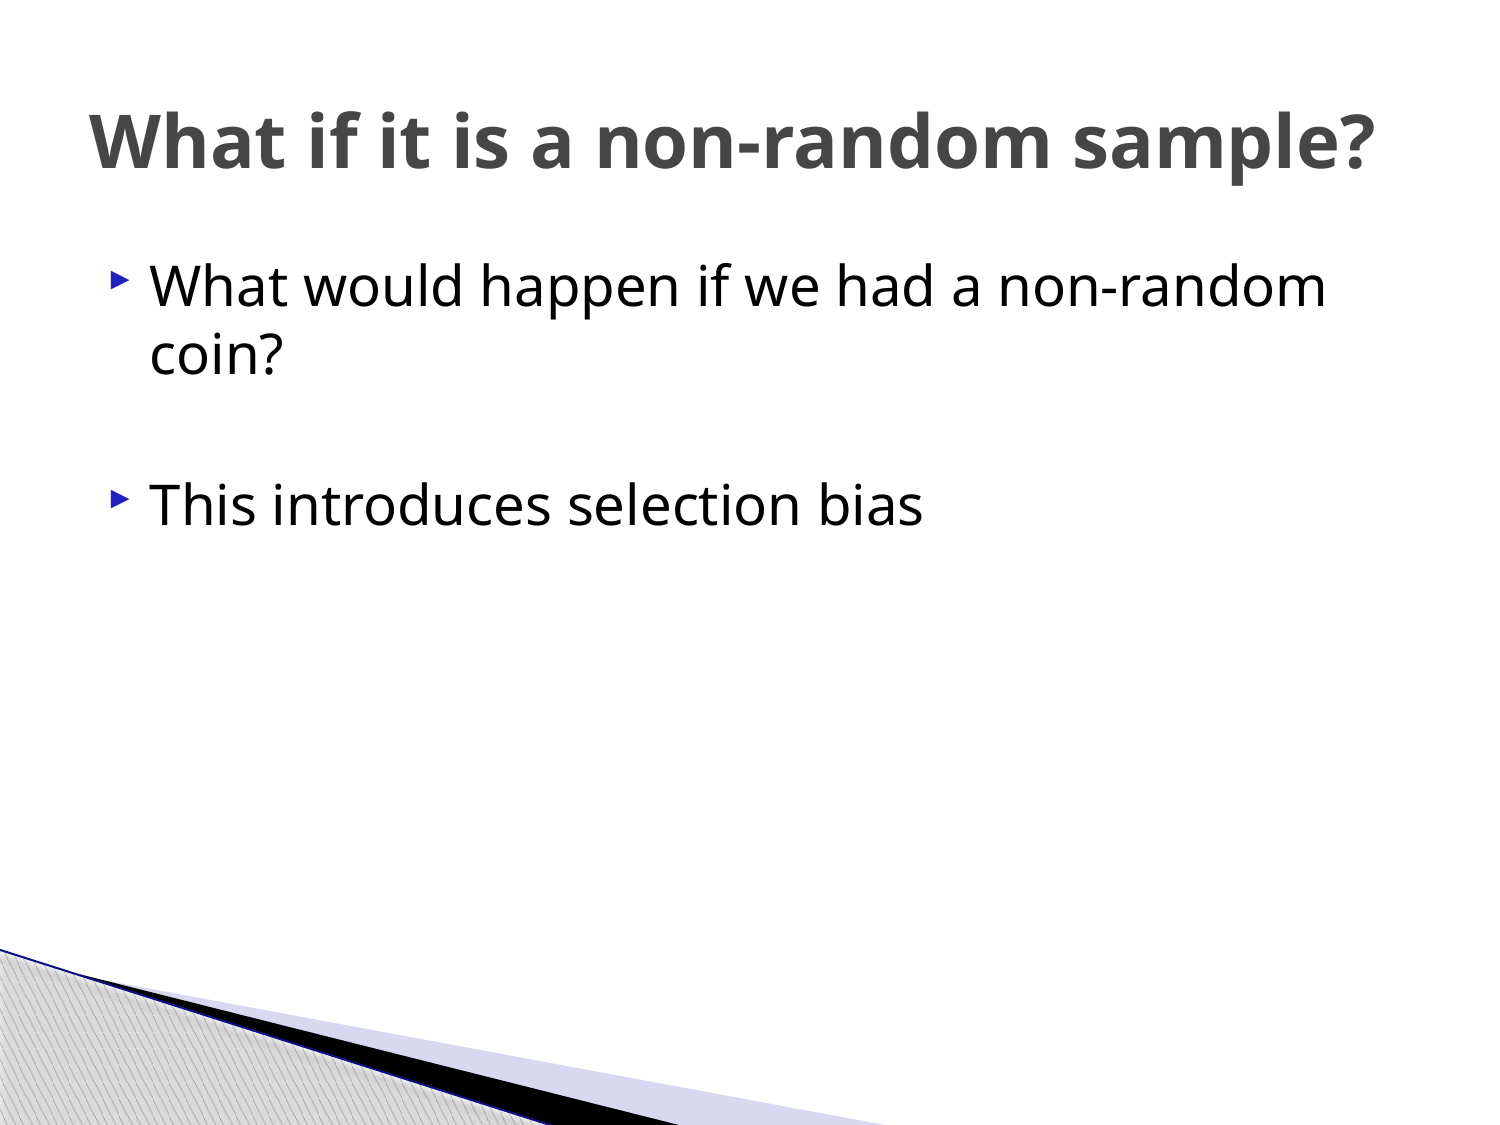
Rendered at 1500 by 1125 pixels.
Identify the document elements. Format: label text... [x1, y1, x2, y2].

title What if it is a non-random sample? [75, 45, 1425, 233]
list What would happen if we had a non-random coin? This introduces selection bias [75, 243, 1425, 986]
